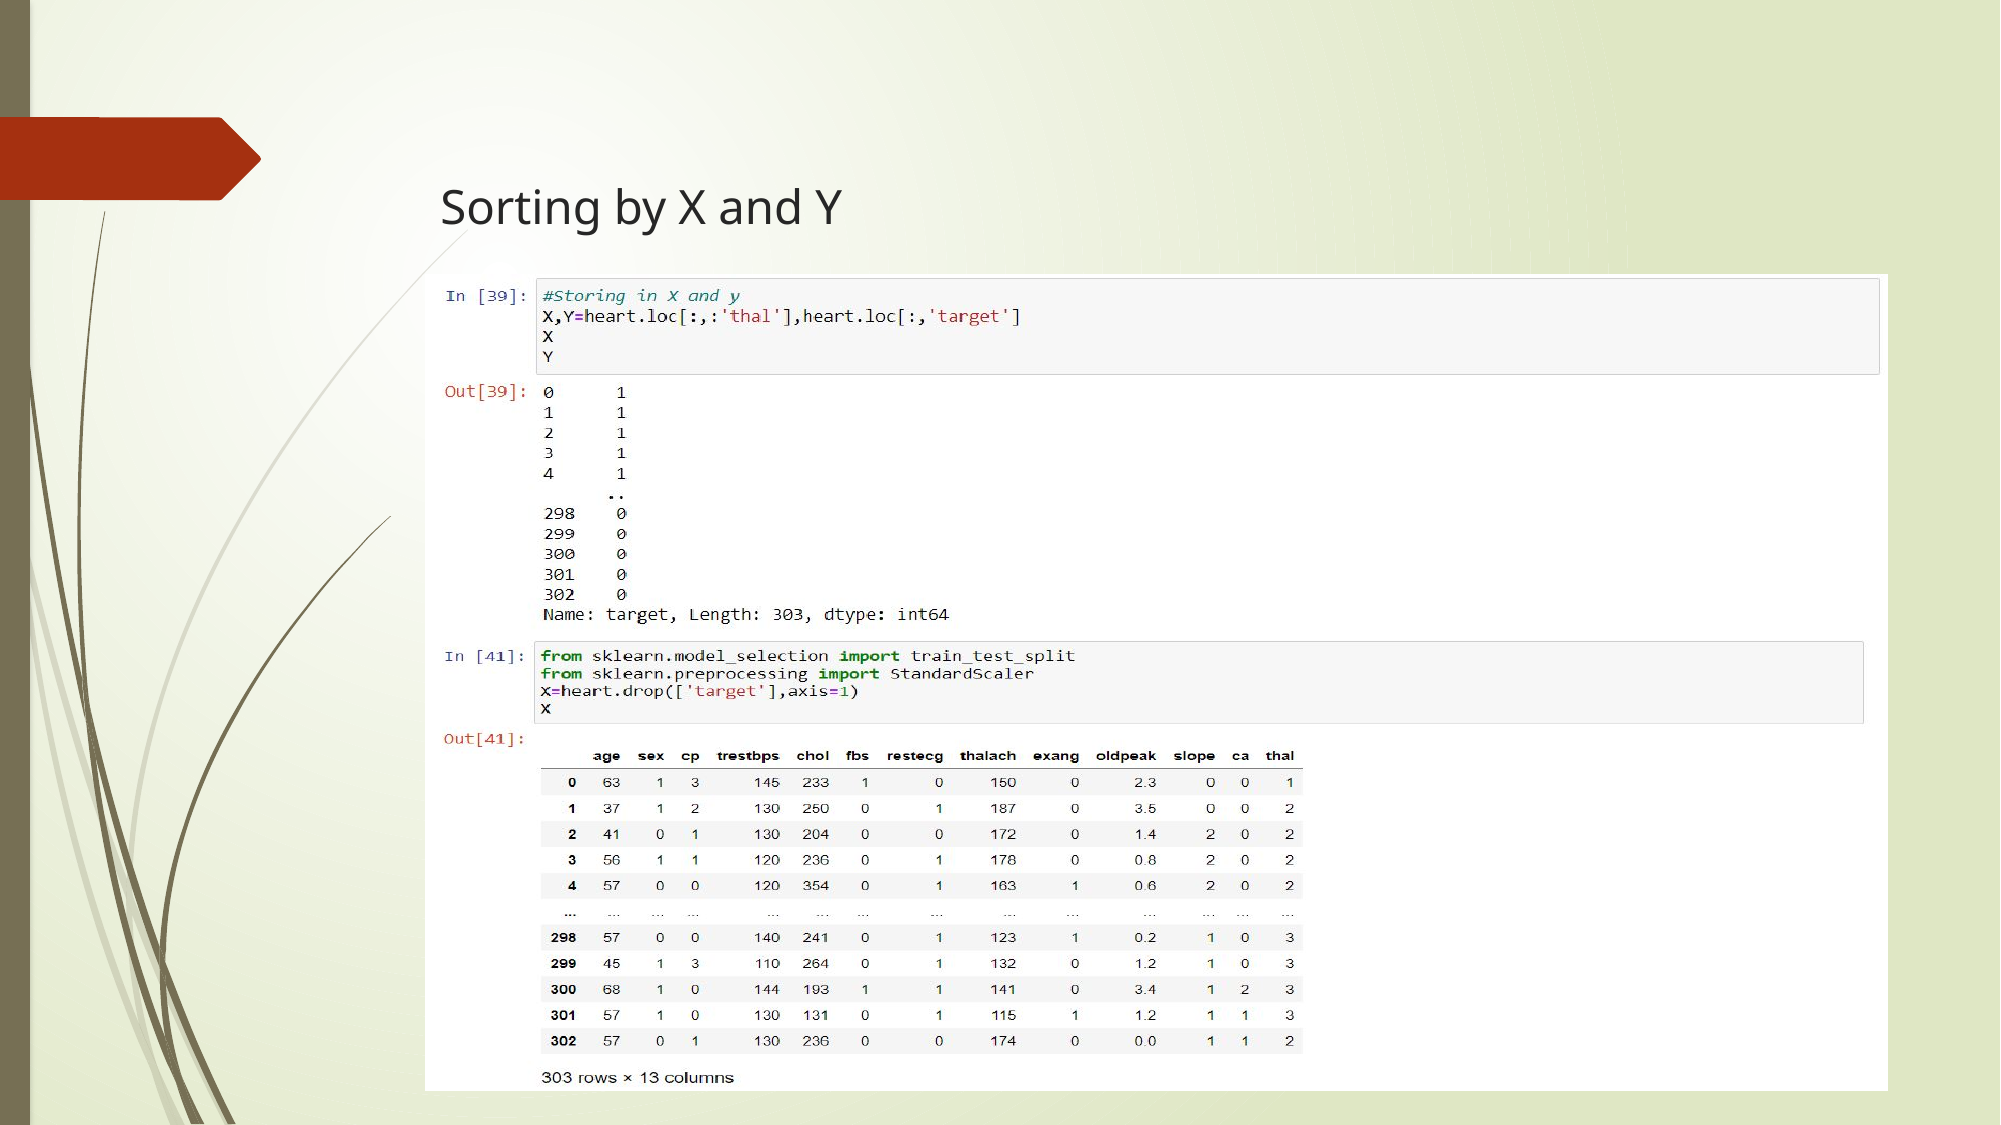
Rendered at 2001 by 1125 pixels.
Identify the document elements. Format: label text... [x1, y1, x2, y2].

title Sorting by X and Y [425, 102, 1888, 274]
picture [425, 633, 1888, 1091]
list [425, 274, 1889, 634]
